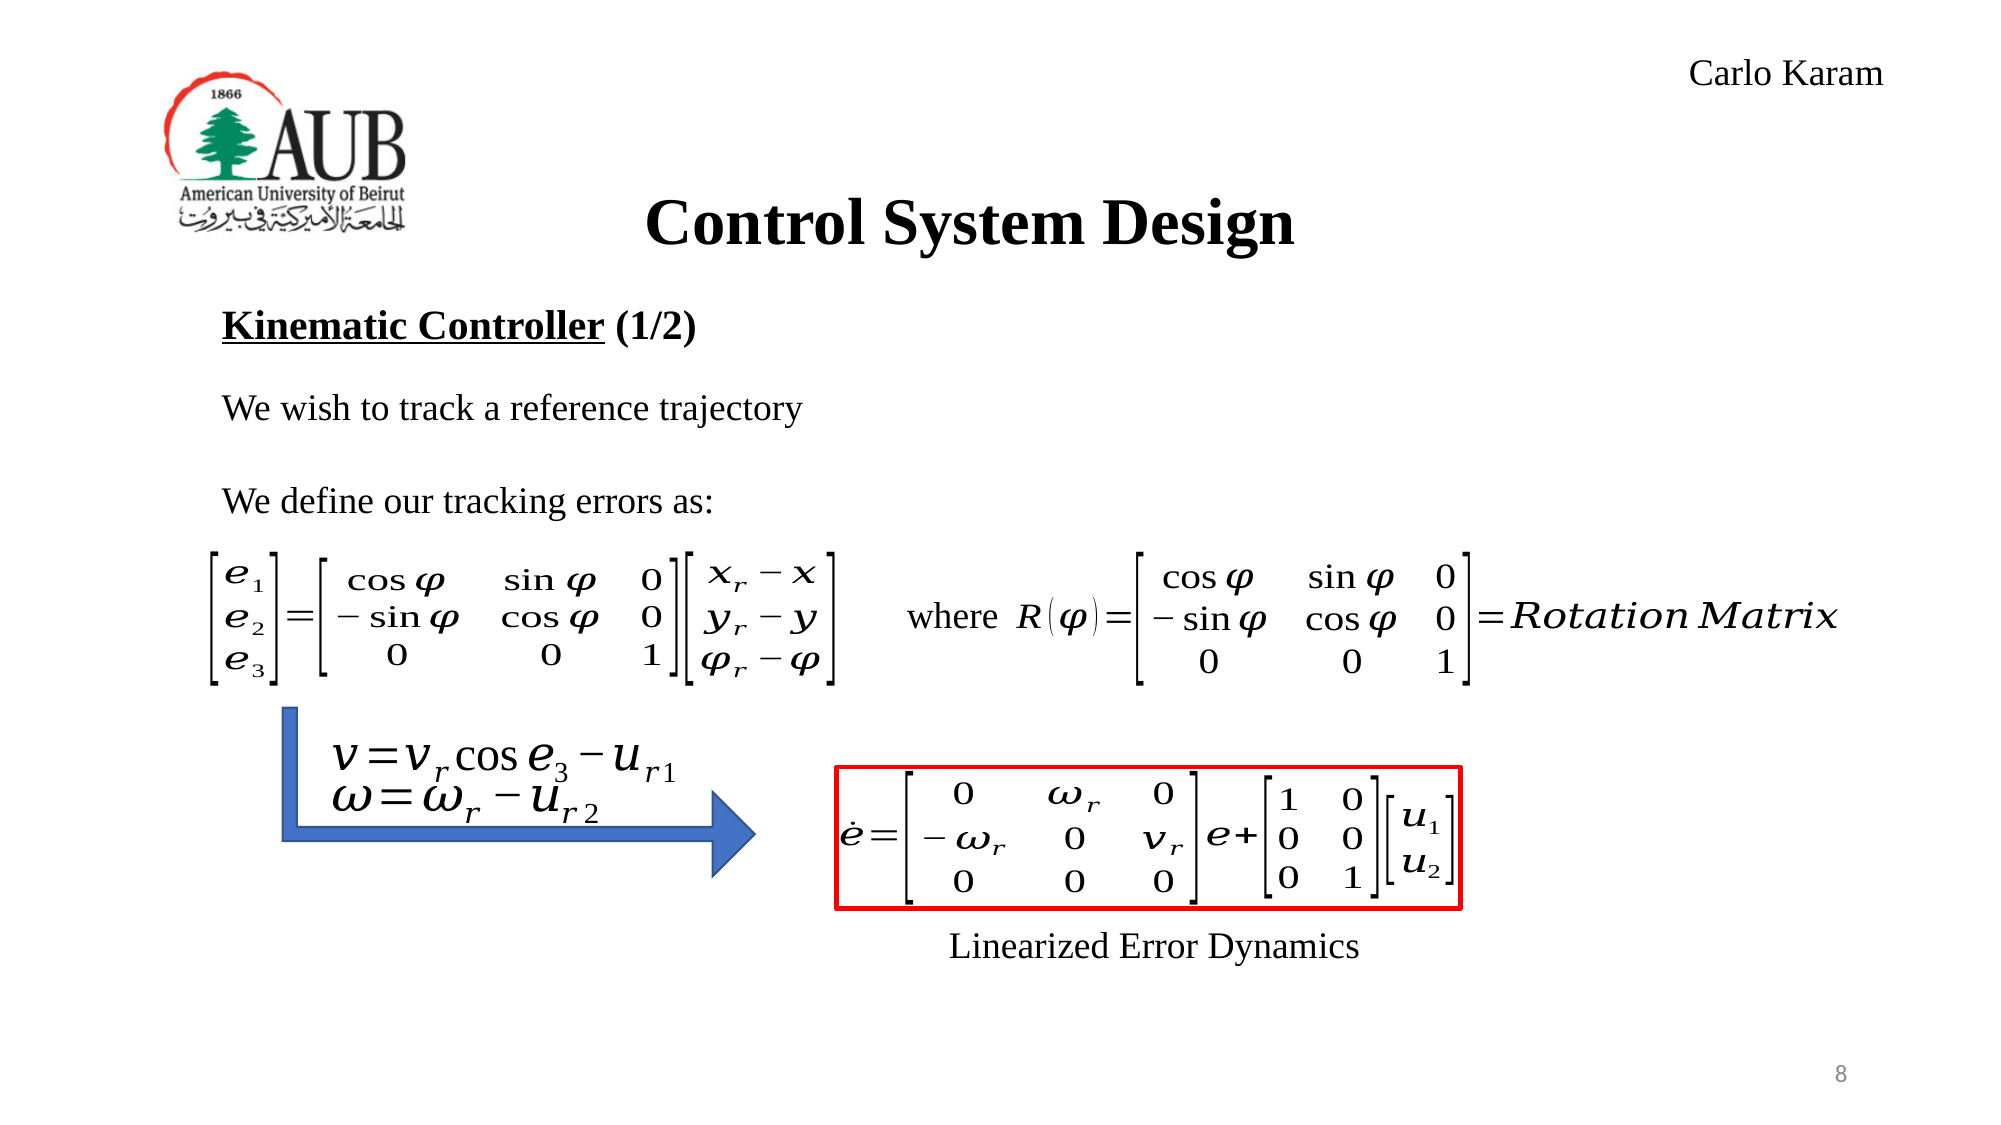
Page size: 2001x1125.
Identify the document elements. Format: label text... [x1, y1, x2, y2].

text_box [281, 706, 757, 879]
text_box Kinematic Controller (1/2) [207, 290, 727, 355]
slide_number 8 [1412, 1042, 1863, 1103]
text_box Control System Design [629, 170, 1336, 265]
picture [137, 42, 440, 267]
text_box Carlo Karam [1674, 40, 2000, 101]
text_box Linearized Error Dynamics [934, 913, 1427, 974]
text_box We define our tracking errors as: [206, 469, 1303, 529]
text_box where [892, 584, 1041, 644]
